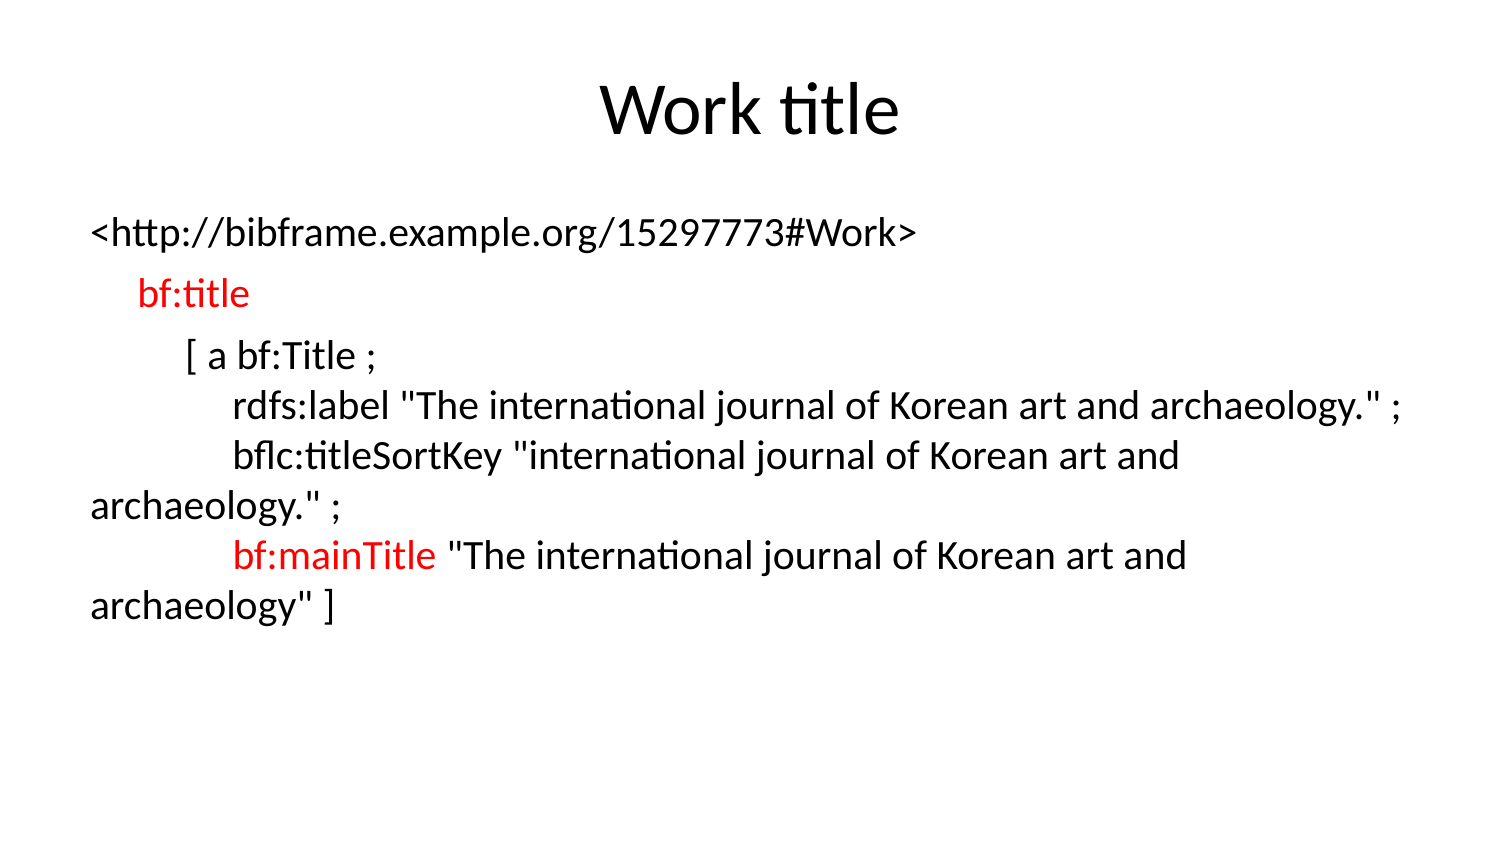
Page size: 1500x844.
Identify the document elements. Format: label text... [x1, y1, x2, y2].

list <http://bibframe.example.org/15297773#Work> bf:title [ a bf:Title ; rdfs:label "The international journal of Korean art and archaeology." ; bflc:titleSortKey "international journal of Korean art and archaeology." ; bf:mainTitle "The international journal of Korean art and archaeology" ] [75, 196, 1425, 754]
title Work title [75, 33, 1425, 175]
